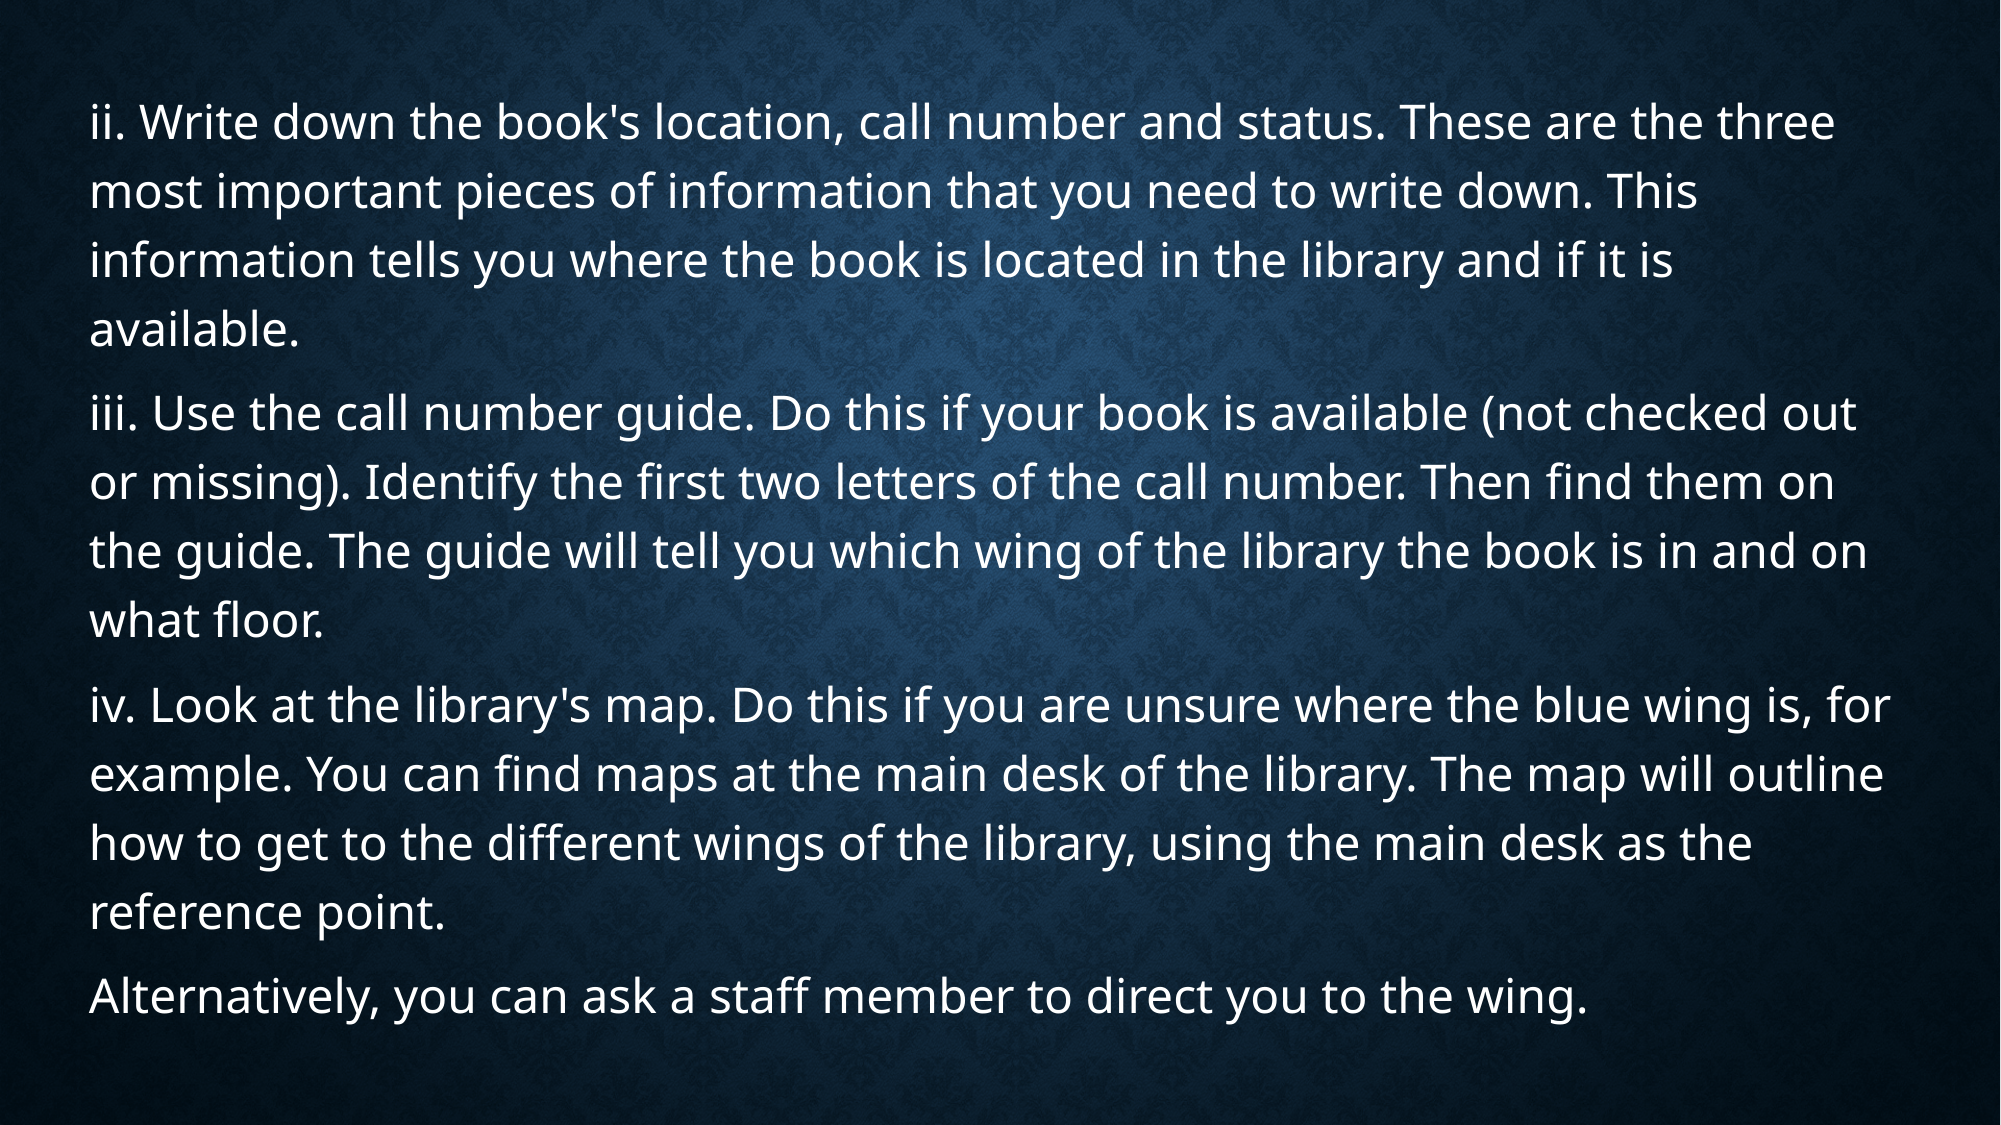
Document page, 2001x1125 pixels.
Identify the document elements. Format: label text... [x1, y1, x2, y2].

list ii. Write down the book's location, call number and status. These are the three most important pieces of information that you need to write down. This information tells you where the book is located in the library and if it is available. iii. Use the call number guide. Do this if your book is available (not checked out or missing). Identify the first two letters of the call number. Then find them on the guide. The guide will tell you which wing of the library the book is in and on what floor. iv. Look at the library's map. Do this if you are unsure where the blue wing is, for example. You can find maps at the main desk of the library. The map will outline how to get to the different wings of the library, using the main desk as the reference point. Alternatively, you can ask a staff member to direct you to the wing. [74, 72, 1917, 1038]
